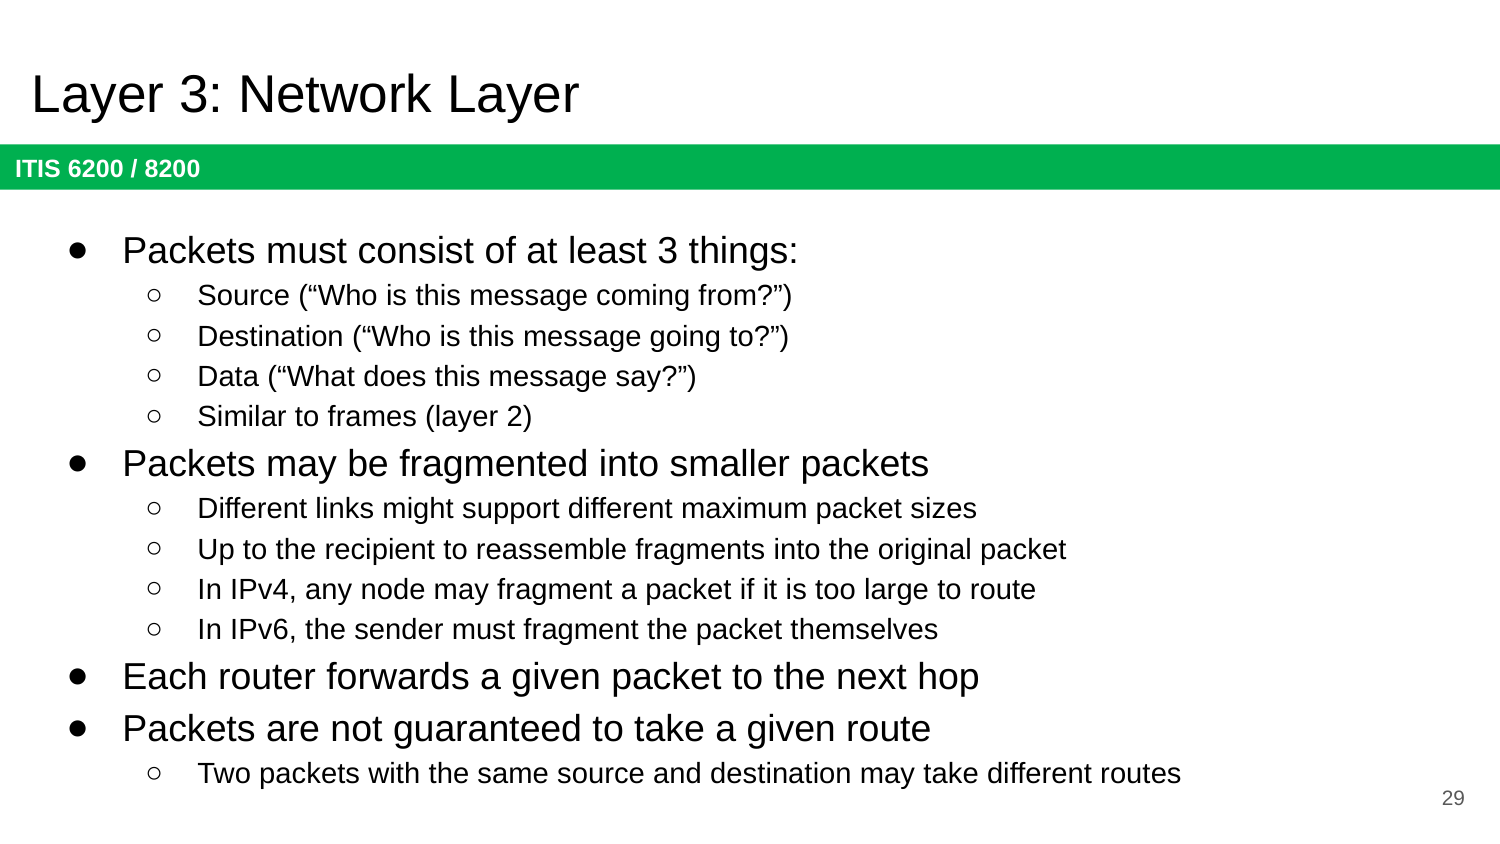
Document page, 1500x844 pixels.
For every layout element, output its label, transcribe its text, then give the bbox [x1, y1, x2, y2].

list Packets must consist of at least 3 things: Source (“Who is this message coming from?”) Destination (“Who is this message going to?”) Data (“What does this message say?”) Similar to frames (layer 2) Packets may be fragmented into smaller packets Different links might support different maximum packet sizes Up to the recipient to reassemble fragments into the original packet In IPv4, any node may fragment a packet if it is too large to route In IPv6, the sender must fragment the packet themselves Each router forwards a given packet to the next hop Packets are not guaranteed to take a given route Two packets with the same source and destination may take different routes [32, 204, 1431, 823]
slide_number 29 [1389, 764, 1480, 830]
title Layer 3: Network Layer [16, 44, 1415, 139]
